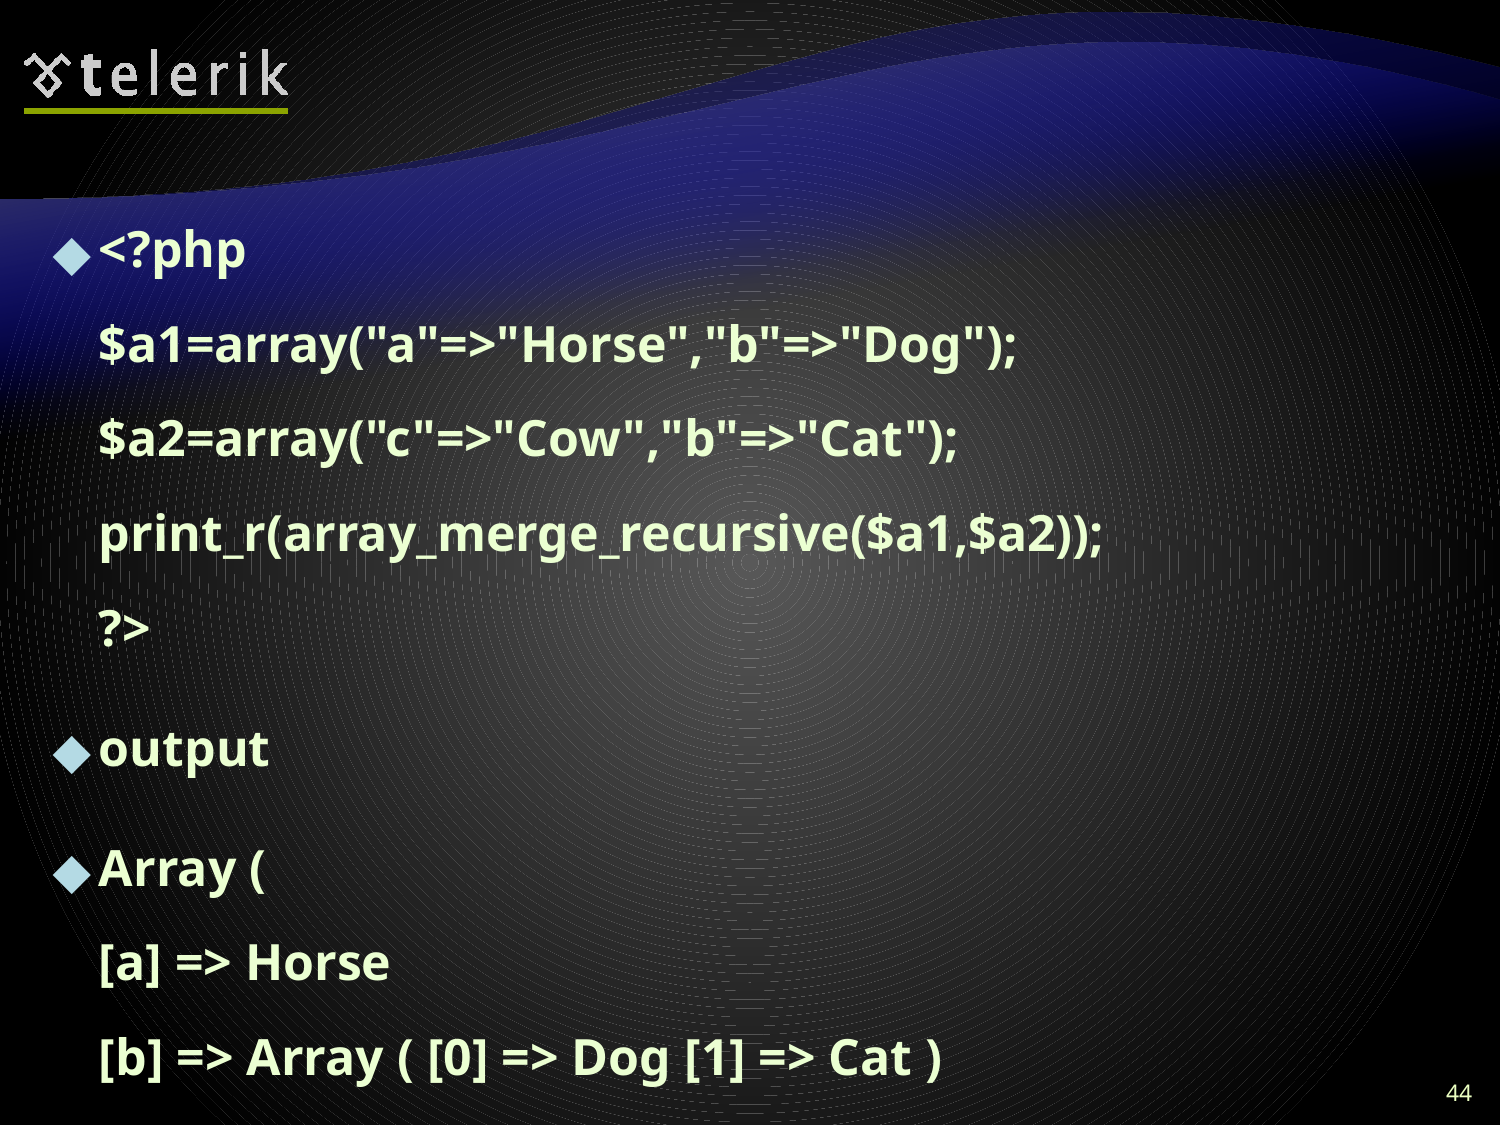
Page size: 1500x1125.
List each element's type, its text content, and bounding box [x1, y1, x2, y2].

picture [24, 49, 288, 114]
slide_number 44 [1412, 1074, 1488, 1113]
list <?php $a1=array("a"=>"Horse","b"=>"Dog"); $a2=array("c"=>"Cow","b"=>"Cat"); print_r(array_merge_recursive($a1,$a2)); ?> output Array ( [a] => Horse [b] => Array ( [0] => Dog [1] => Cat ) [c] => Cow ) [37, 174, 1463, 1100]
